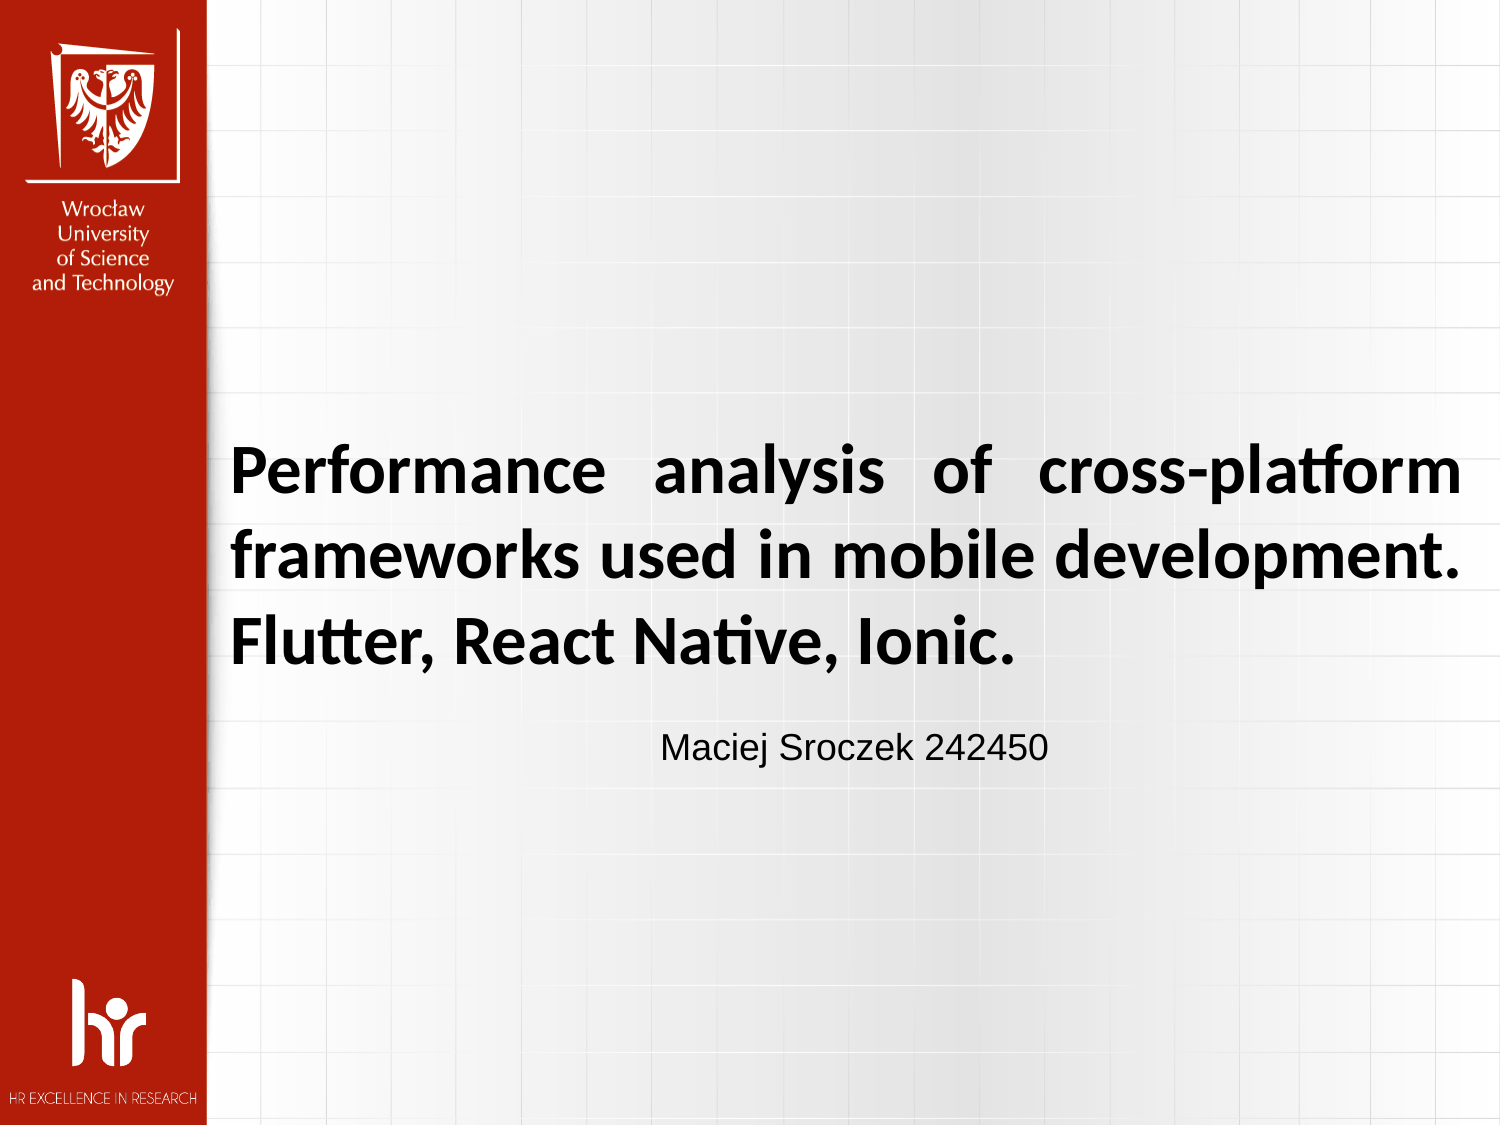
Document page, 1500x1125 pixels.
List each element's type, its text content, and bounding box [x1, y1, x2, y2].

text_box Maciej Sroczek 242450 [229, 715, 1480, 776]
picture [0, 0, 1500, 1125]
list Performance analysis of cross-platform frameworks used in mobile development. Flutter, React Native, Ionic. [230, 408, 1480, 693]
